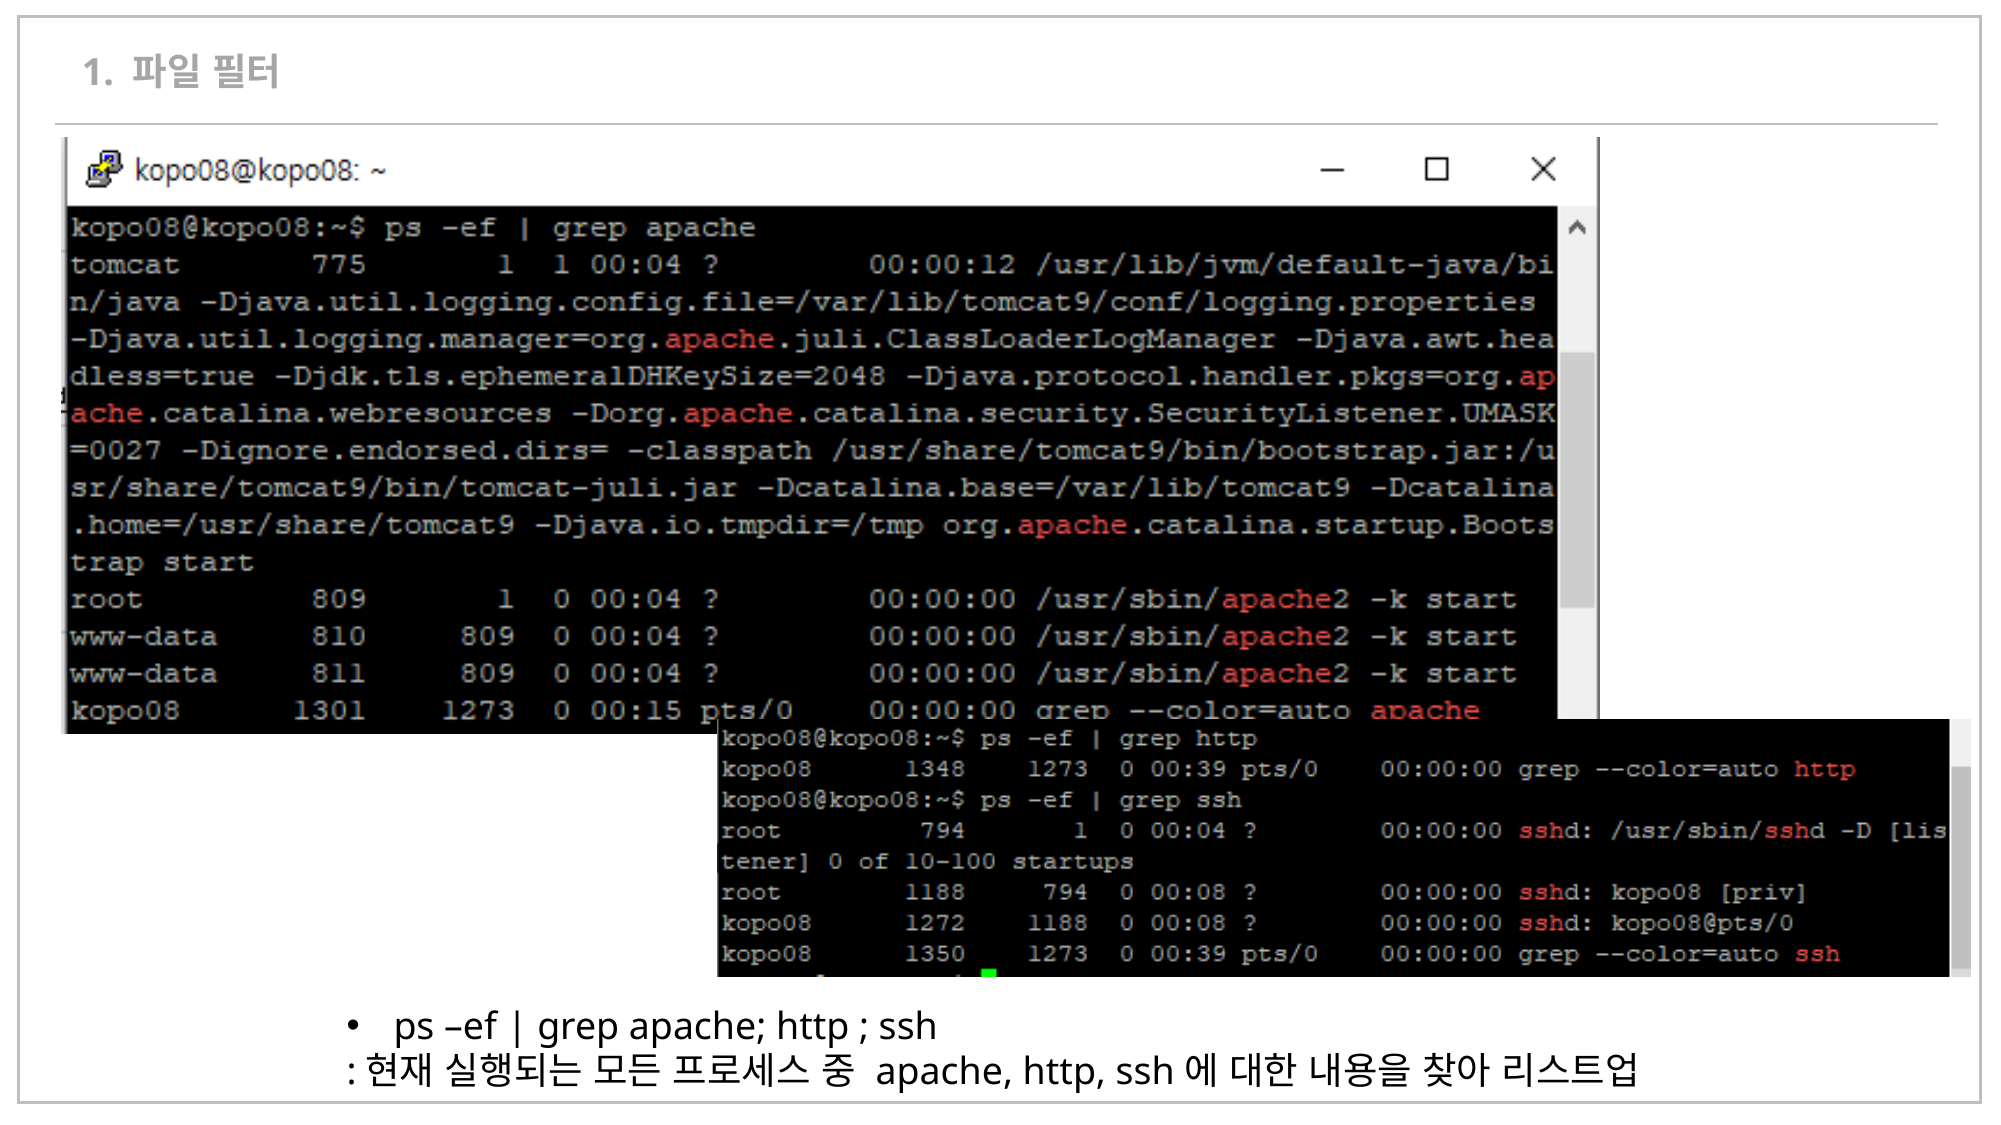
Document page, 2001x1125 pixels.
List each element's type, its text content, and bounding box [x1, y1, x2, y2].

text_box 1. 파일 필터 [67, 41, 297, 101]
text_box ps –ef | grep apache; http ; ssh :현재 실행되는 모든 프로세스 중 apache, http, ssh에 대한 내용을 찾아 리스트업 [331, 994, 1656, 1100]
picture [61, 137, 1971, 977]
